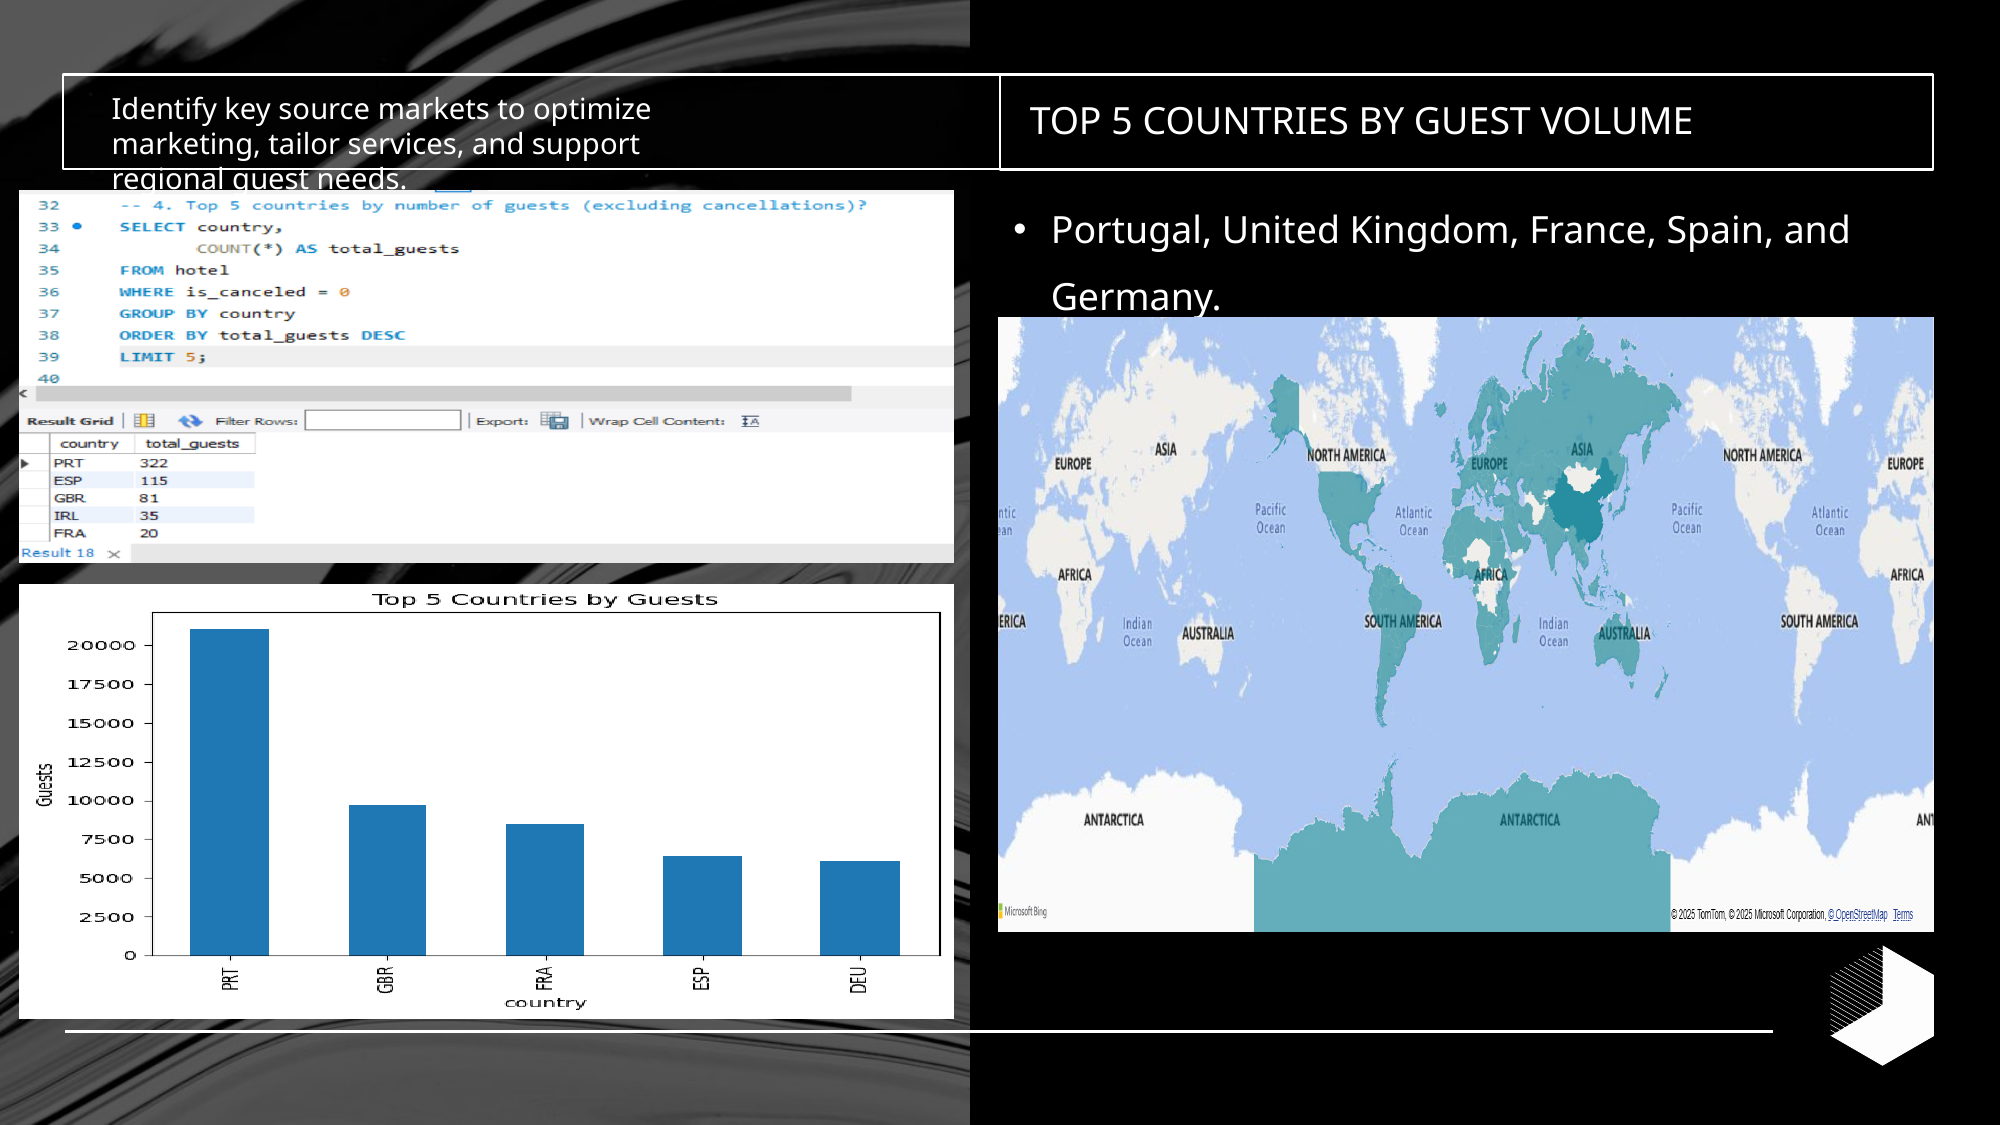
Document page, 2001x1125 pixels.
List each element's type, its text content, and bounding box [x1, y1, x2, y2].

picture [998, 317, 1934, 932]
picture [0, 0, 970, 1125]
picture [64, 76, 970, 168]
title Top 5 Countries by Guest Volume [999, 74, 1934, 171]
list Portugal, United Kingdom, France, Spain, and Germany. [998, 184, 1934, 317]
text_box Identify key source markets to optimize marketing, tailor services, and support regional guest needs. [96, 82, 752, 190]
picture [1830, 945, 1934, 1066]
